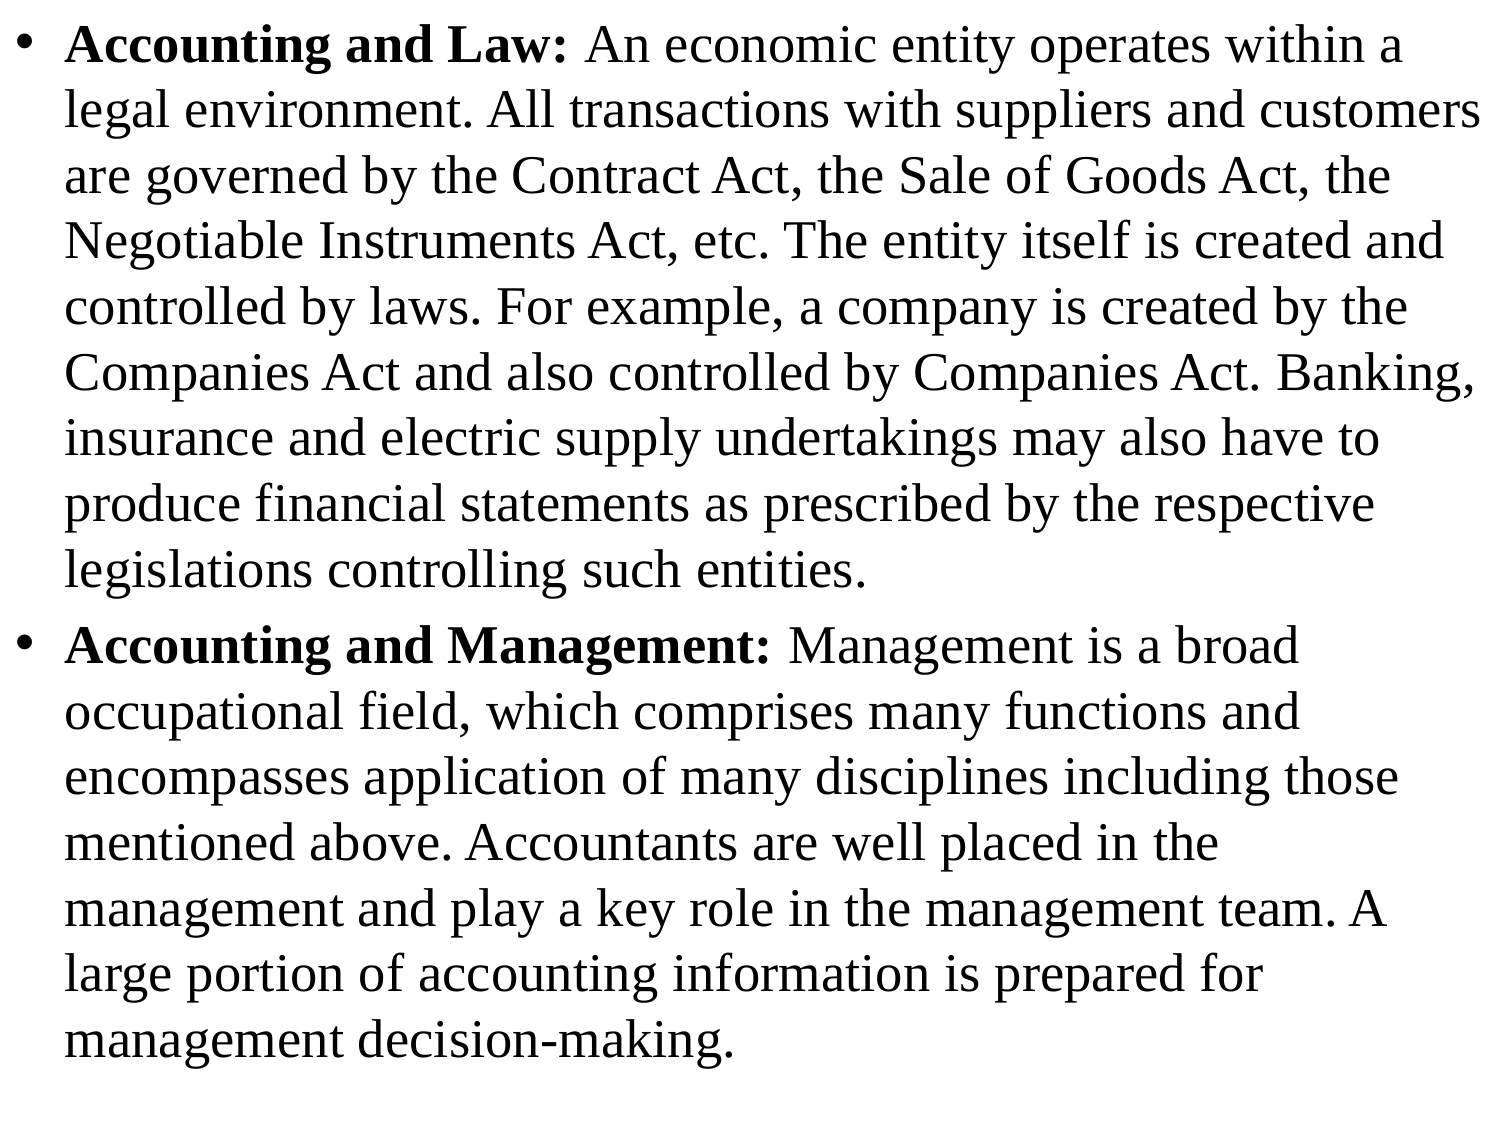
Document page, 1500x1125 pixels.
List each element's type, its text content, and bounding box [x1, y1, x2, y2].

list Accounting and Law: An economic entity operates within a legal environment. All transactions with suppliers and customers are governed by the Contract Act, the Sale of Goods Act, the Negotiable Instruments Act, etc. The entity itself is created and controlled by laws. For example, a company is created by the Companies Act and also controlled by Companies Act. Banking, insurance and electric supply undertakings may also have to produce financial statements as prescribed by the respective legislations controlling such entities. Accounting and Management: Management is a broad occupational field, which comprises many functions and encompasses application of many disciplines including those mentioned above. Accountants are well placed in the management and play a key role in the management team. A large portion of accounting information is prepared for management decision-making. [0, 0, 1500, 1125]
